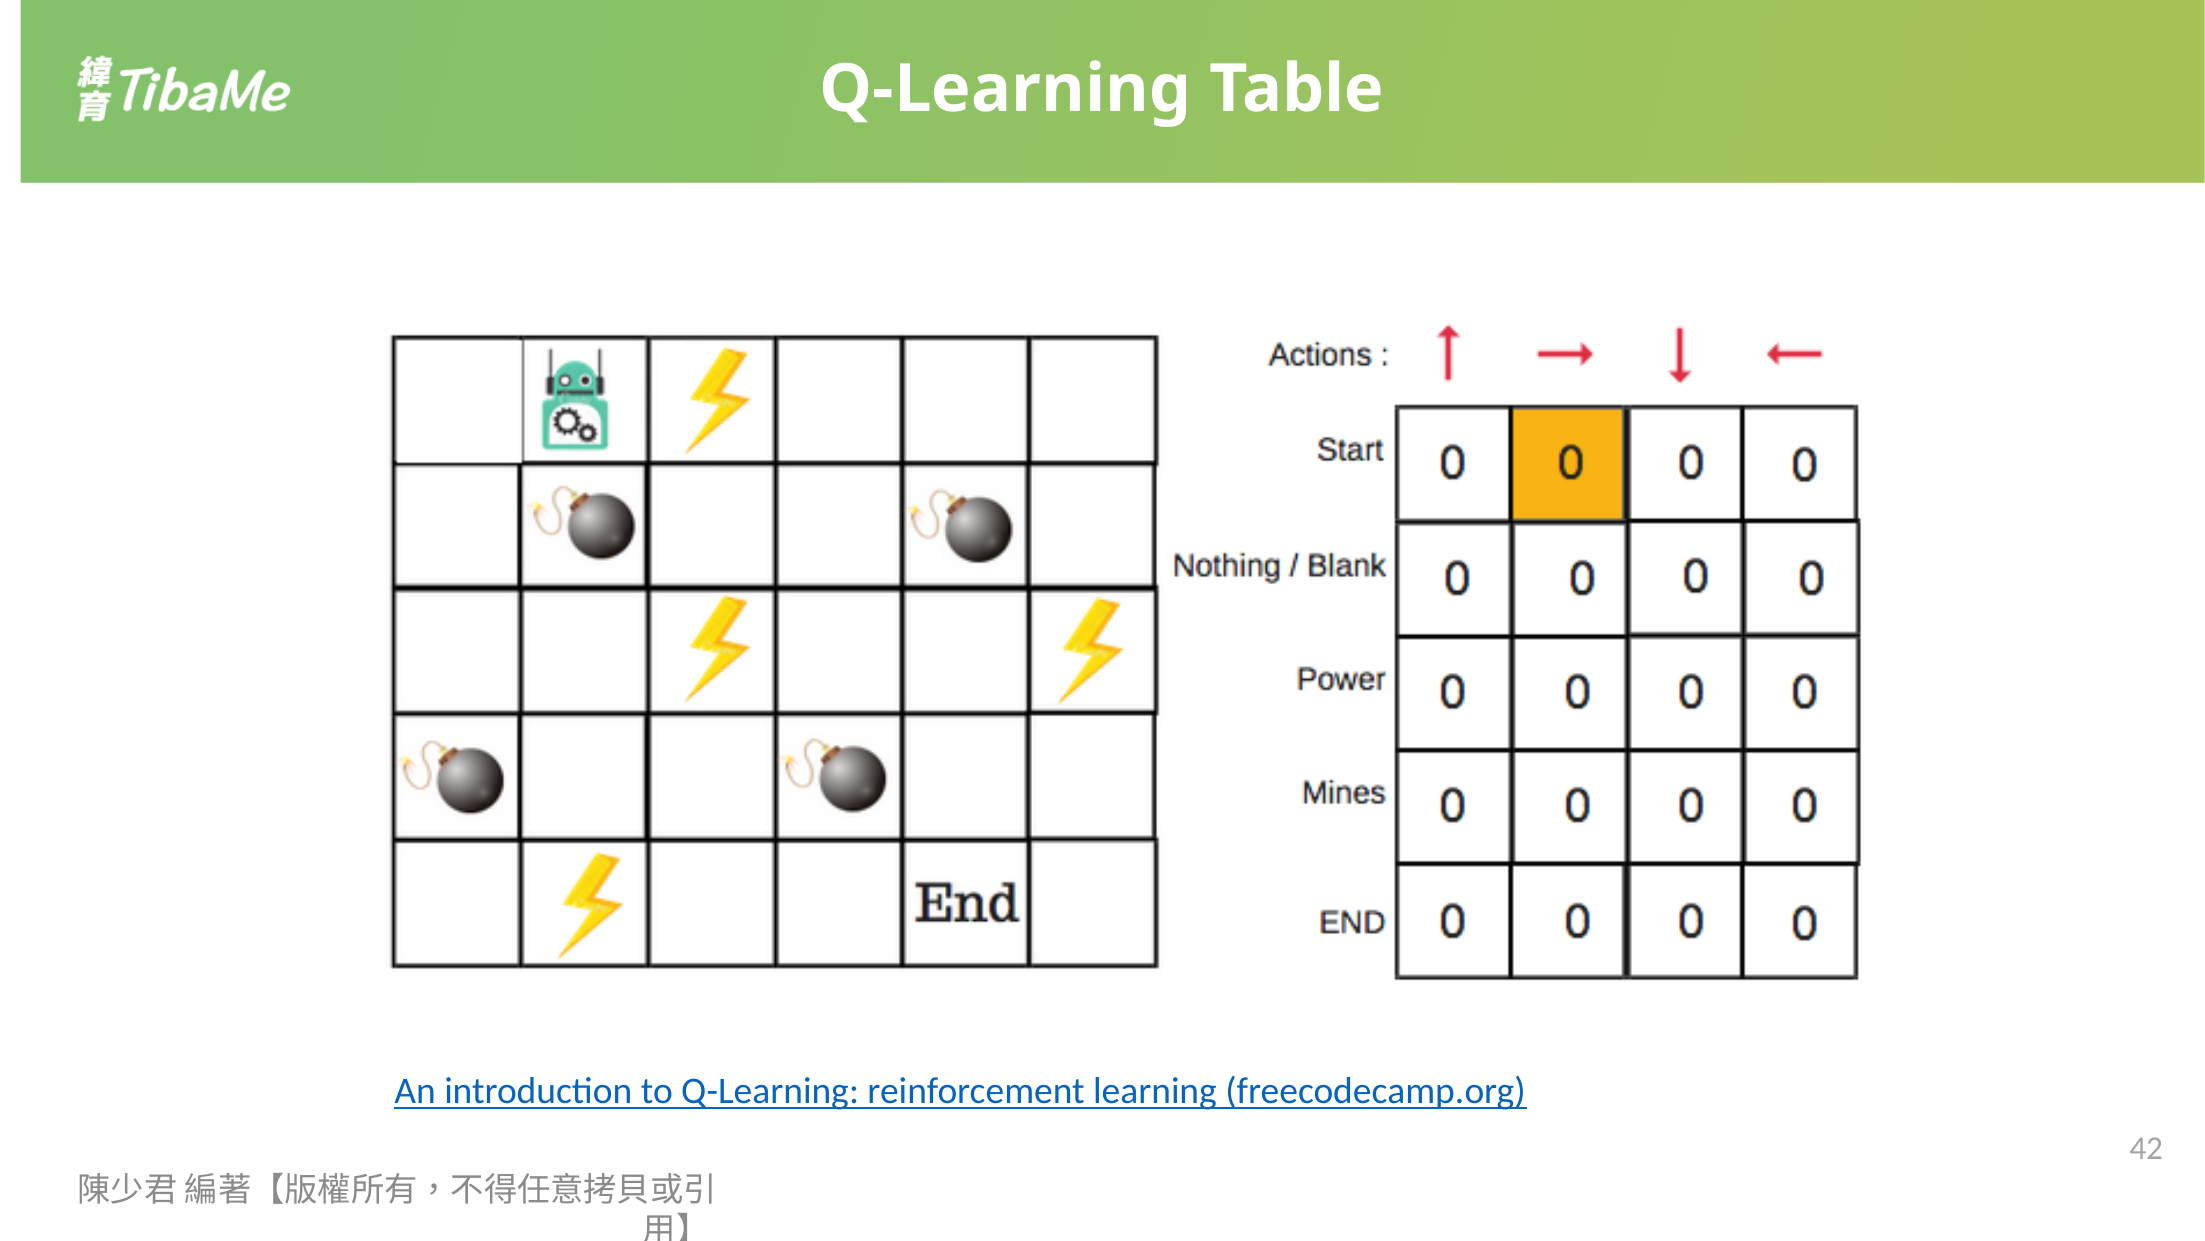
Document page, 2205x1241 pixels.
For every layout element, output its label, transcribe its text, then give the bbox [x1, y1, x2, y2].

picture [649, 1225, 658, 1231]
picture [660, 1225, 669, 1231]
text_box An introduction to Q-Learning: reinforcement learning (freecodecamp.org) [379, 1059, 1937, 1119]
picture [660, 1233, 669, 1240]
list Q-Learning Table [642, 46, 1563, 151]
picture [660, 1218, 669, 1223]
picture [20, 0, 2205, 1240]
picture [648, 1233, 658, 1240]
picture [650, 1218, 658, 1223]
